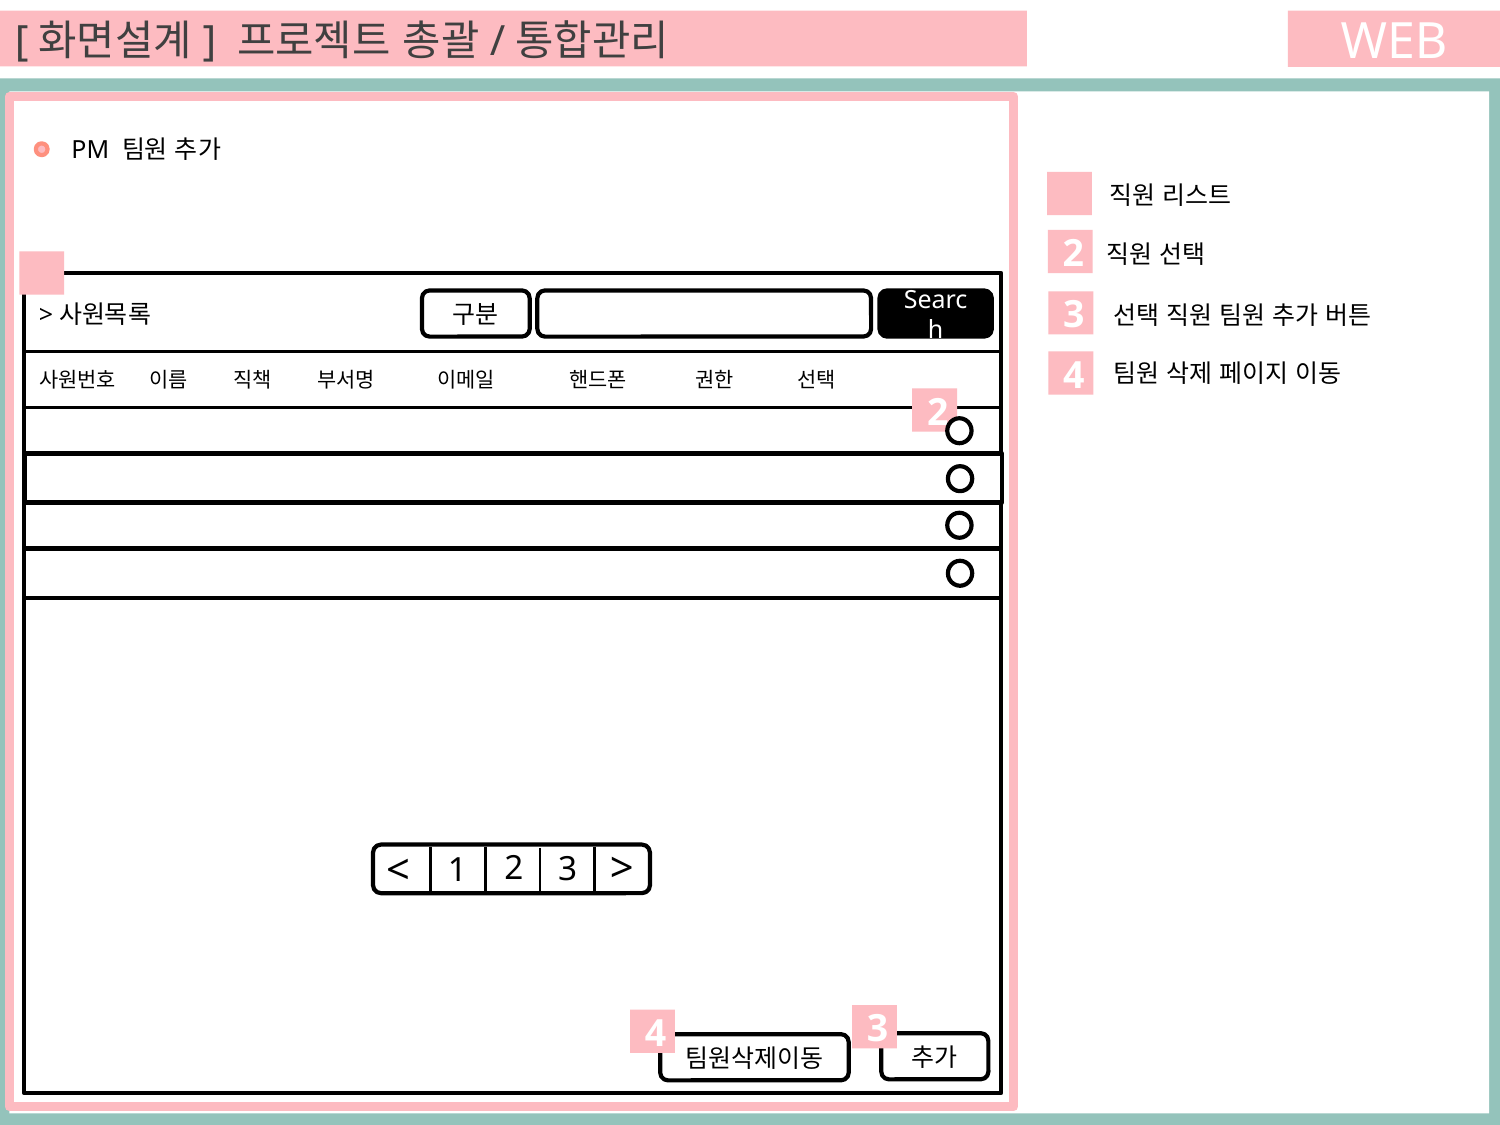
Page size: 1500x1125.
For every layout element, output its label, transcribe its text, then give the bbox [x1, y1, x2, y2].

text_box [0, 78, 1500, 1125]
text_box [화면설계] 프로젝트 총괄/통합관리 [0, 9, 1029, 68]
text_box WEB [1286, 9, 1500, 69]
